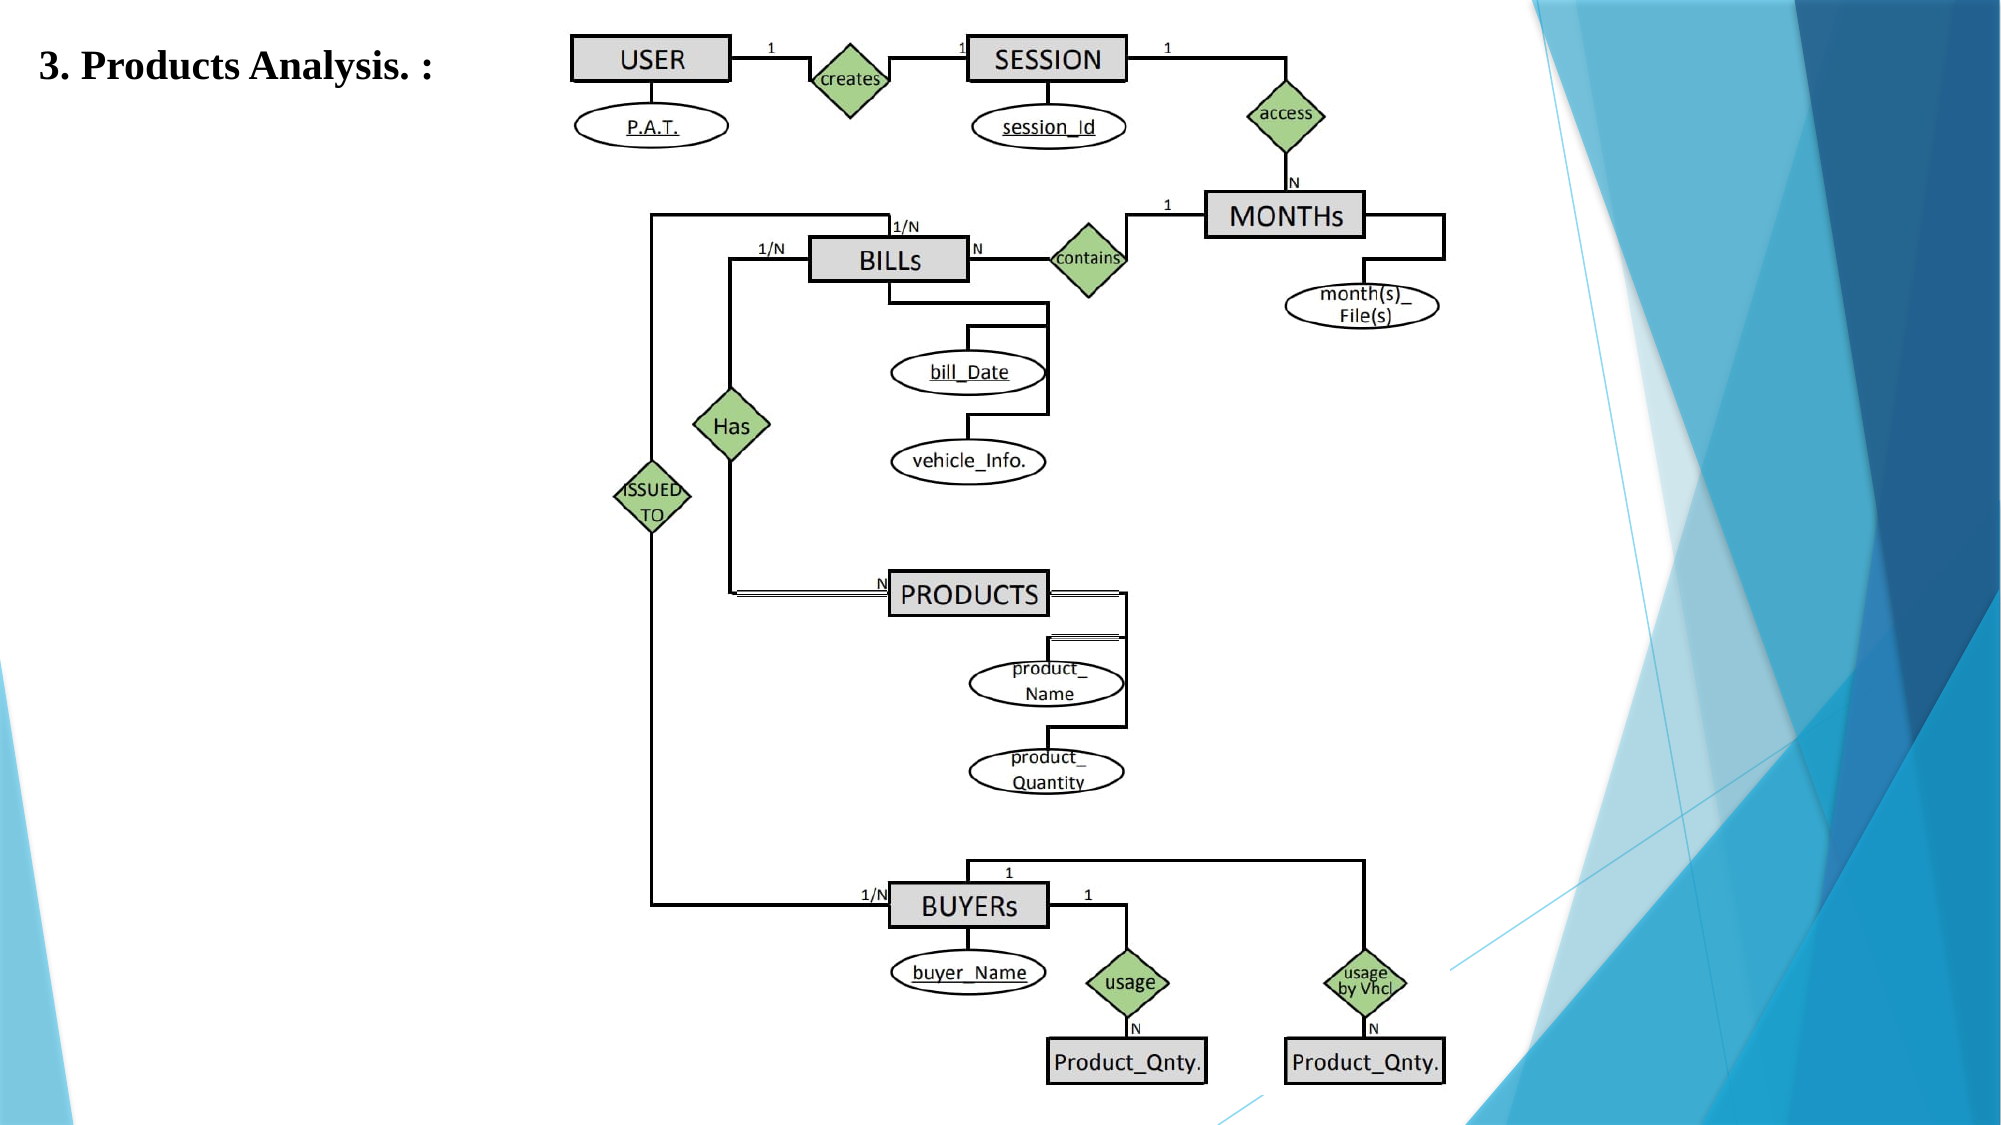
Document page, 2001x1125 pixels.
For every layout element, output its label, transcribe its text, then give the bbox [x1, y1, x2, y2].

text_box 3. Products Analysis. : [24, 29, 563, 95]
picture [564, 29, 1451, 1096]
